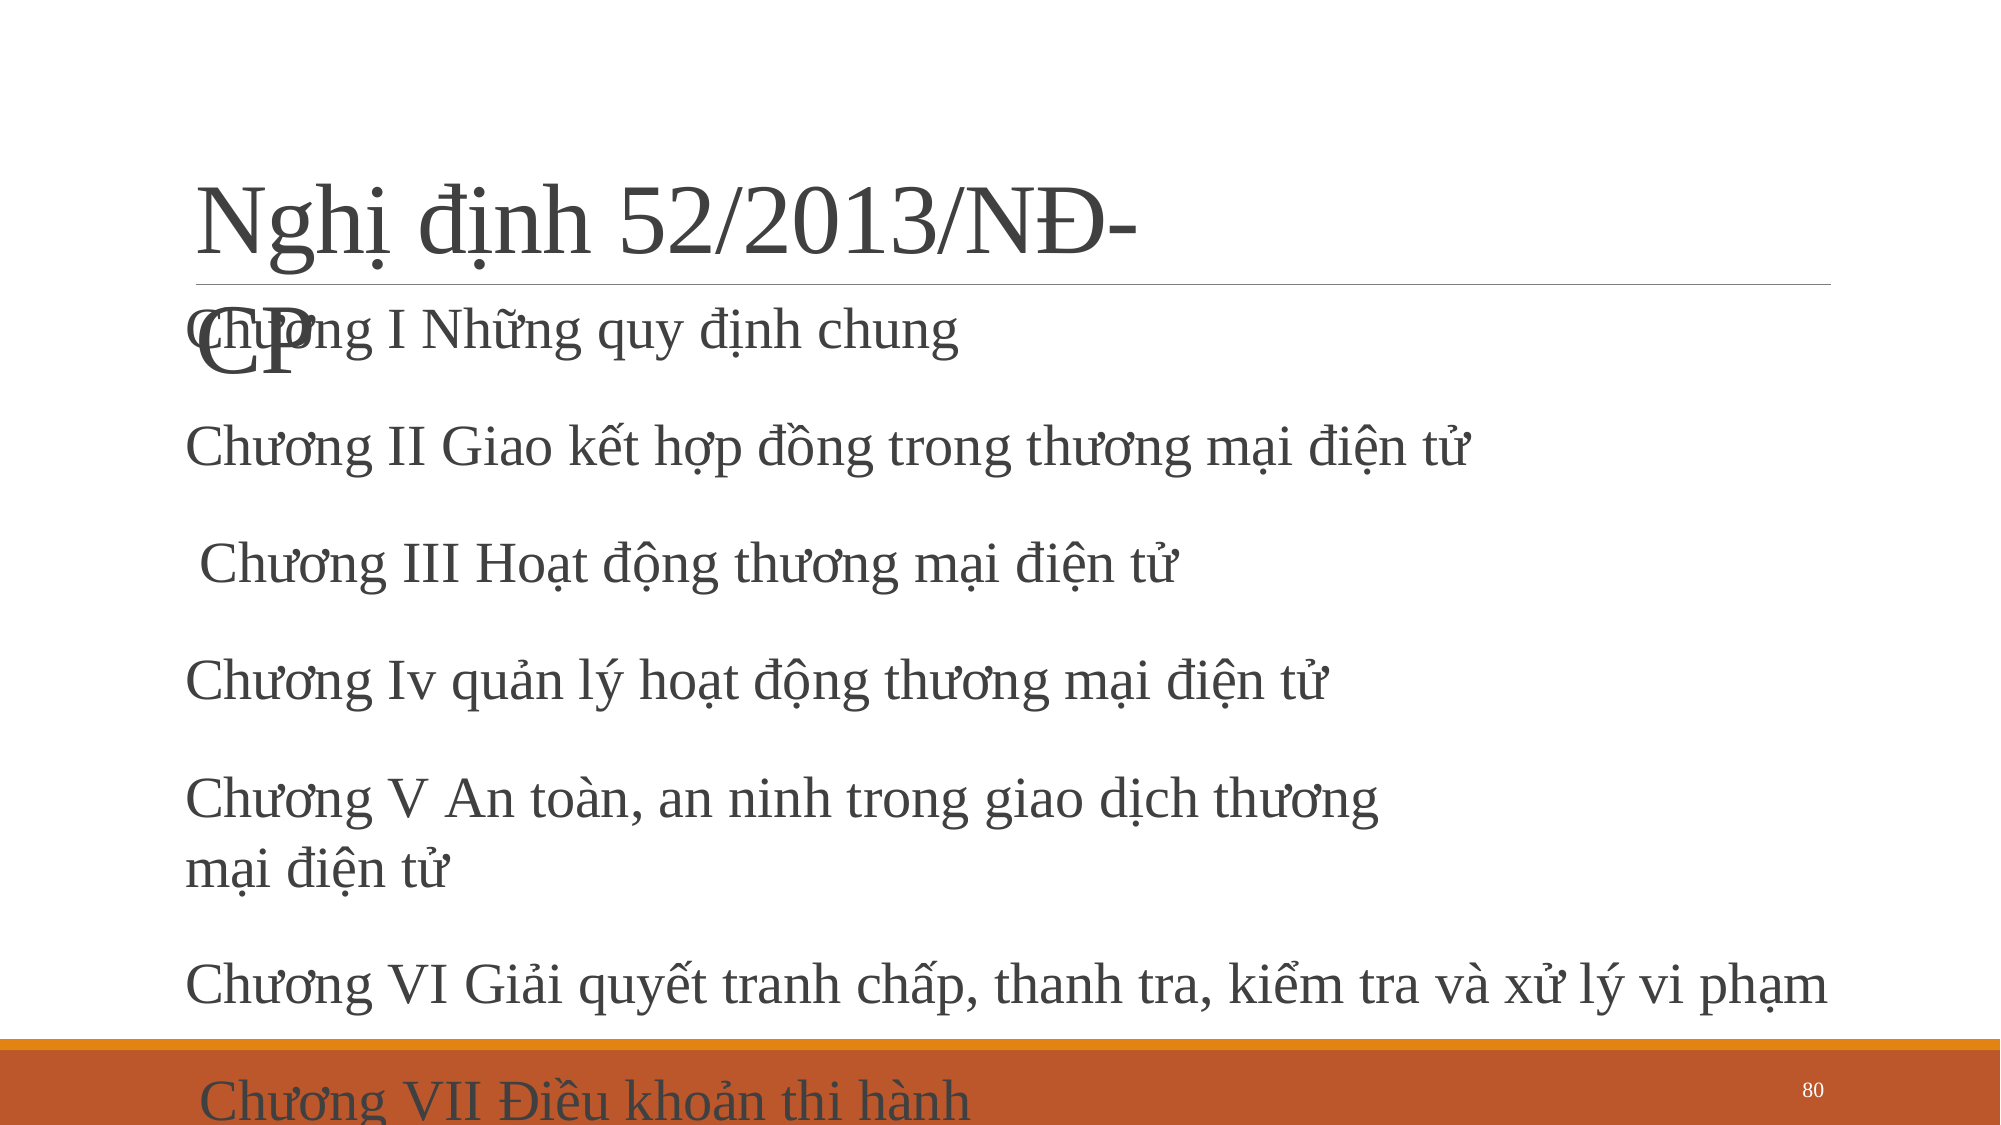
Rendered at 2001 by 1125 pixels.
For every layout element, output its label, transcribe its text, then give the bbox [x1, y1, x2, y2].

title Nghị định 52/2013/NĐ-CP [192, 151, 1258, 288]
text_box Chương I Những quy định chung Chương II Giao kết hợp đồng trong thương mại điện tử Chương III Hoạt động thương mại điện tử Chương Iv quản lý hoạt động thương mại điện tử Chương V An toàn, an ninh trong giao dịch thương mại điện tử Chương VI Giải quyết tranh chấp, thanh tra, kiểm tra và xử lý vi phạm Chương VII Điều khoản thi hành [182, 288, 1834, 1125]
